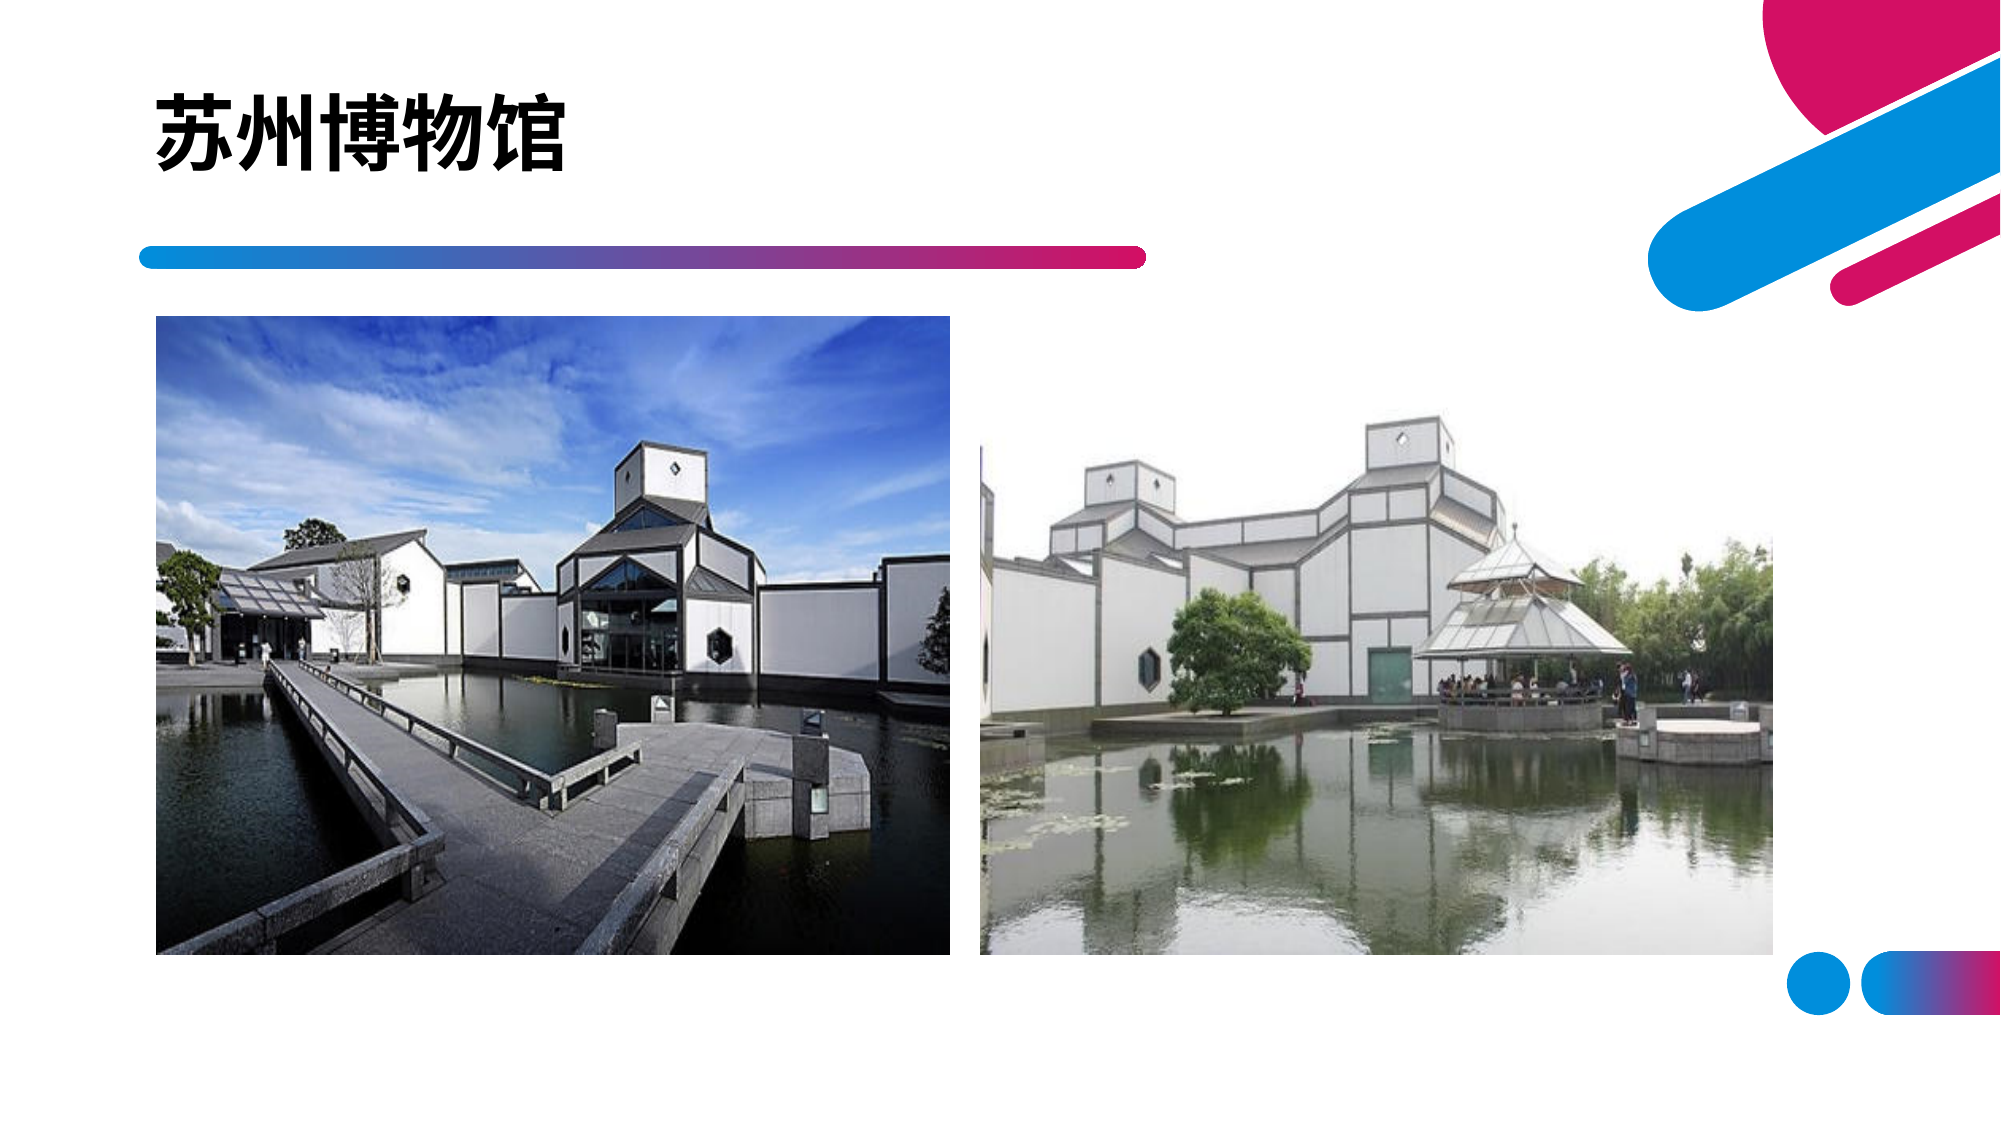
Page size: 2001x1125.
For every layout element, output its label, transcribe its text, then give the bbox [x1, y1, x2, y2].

slide_number [1772, 954, 1863, 1015]
picture [156, 315, 950, 955]
picture [980, 315, 1773, 955]
title 苏州博物馆 [137, 59, 1623, 215]
